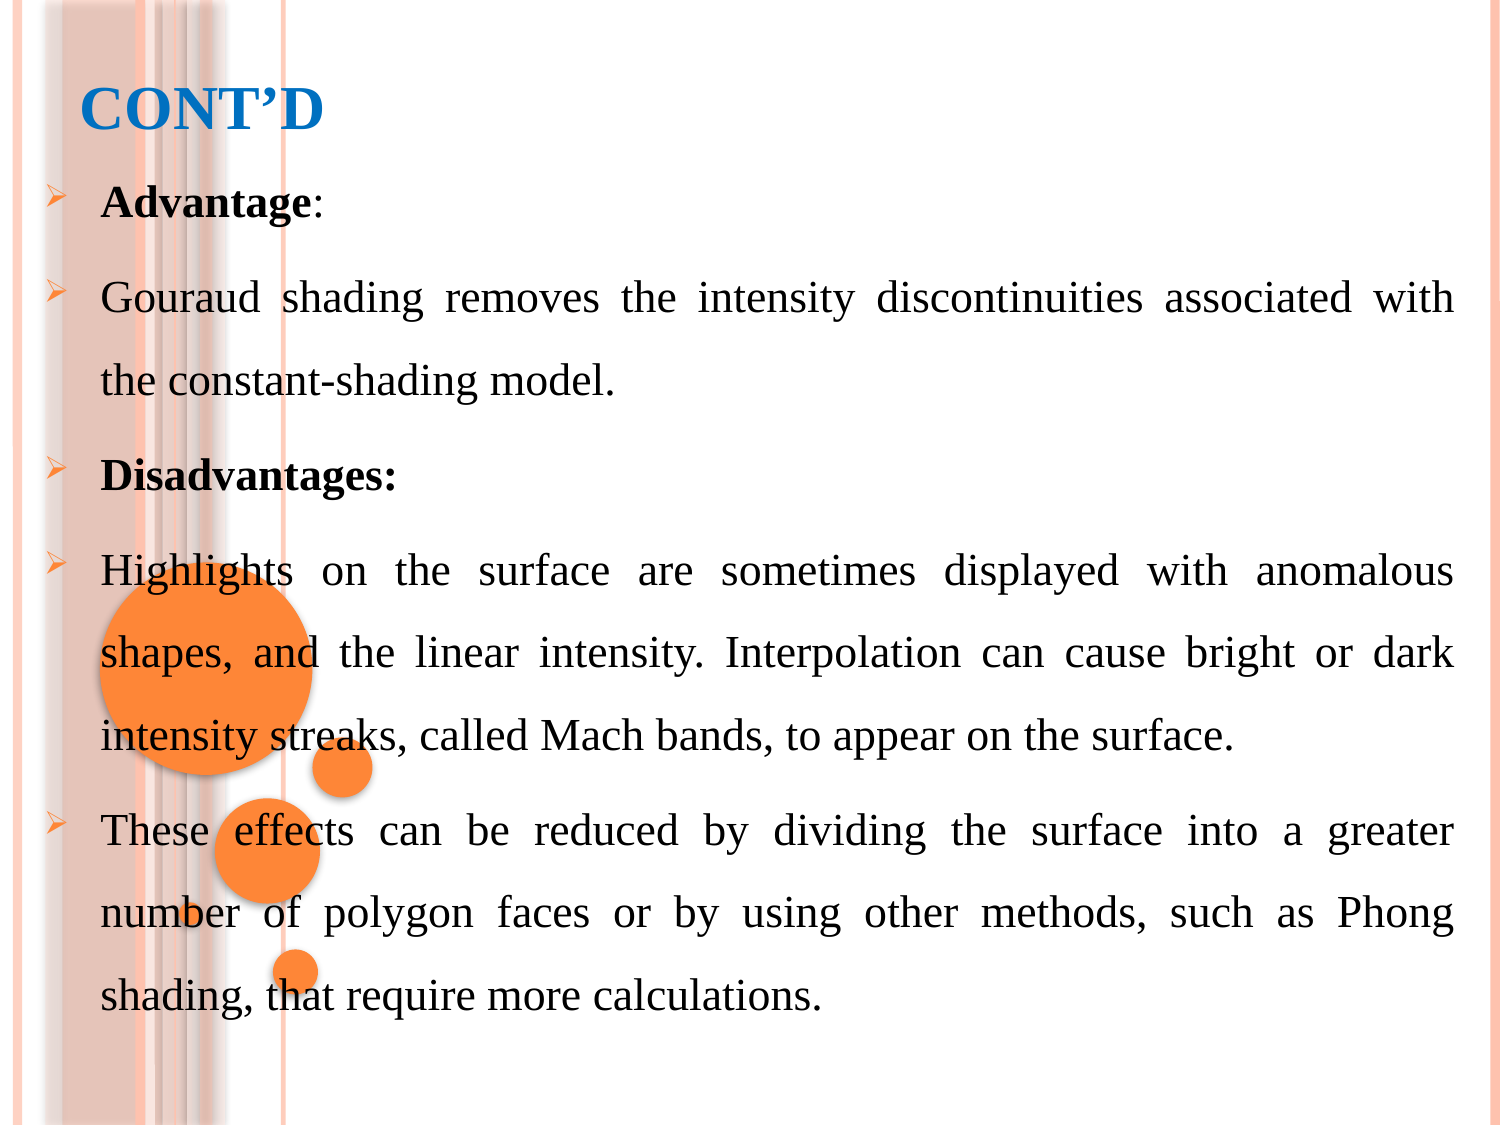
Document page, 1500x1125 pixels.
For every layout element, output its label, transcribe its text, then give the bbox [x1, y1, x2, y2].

title Cont’d [64, 54, 1447, 137]
subtitle Advantage: Gouraud shading removes the intensity discontinuities associated with the constant-shading model. Disadvantages: Highlights on the surface are sometimes displayed with anomalous shapes, and the linear intensity. Interpolation can cause bright or dark intensity streaks, called Mach bands, to appear on the surface. These effects can be reduced by dividing the surface into a greater number of polygon faces or by using other methods, such as Phong shading, that require more calculations. [29, 137, 1471, 1047]
